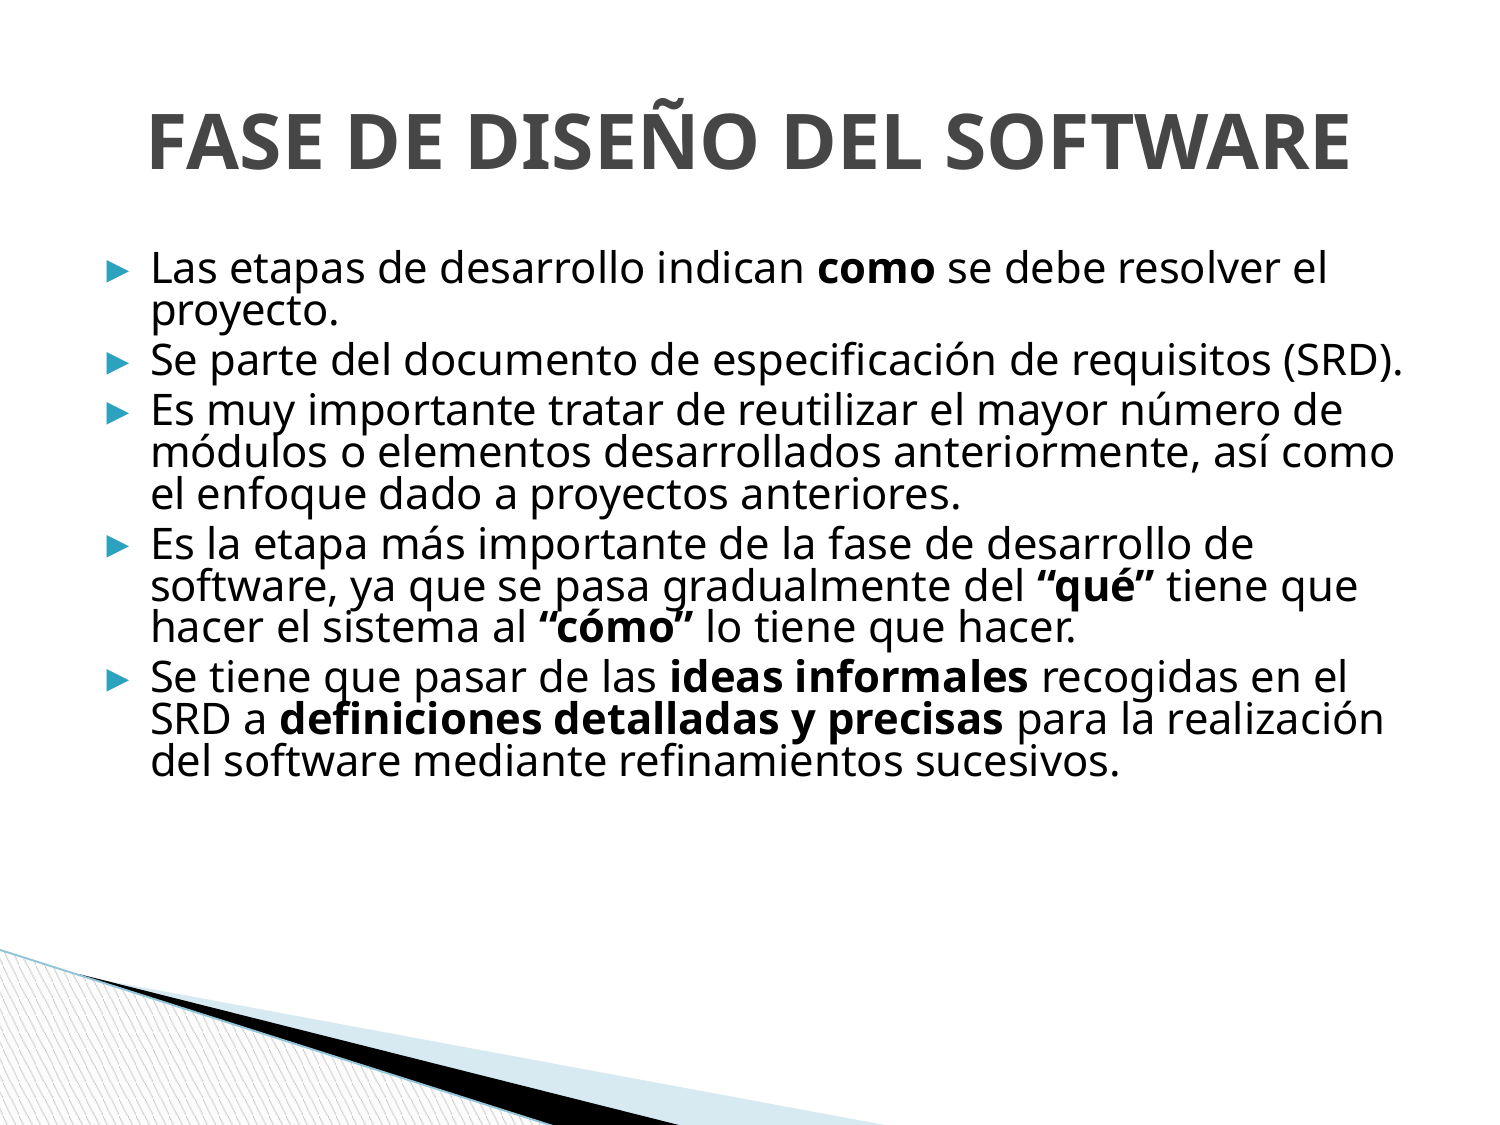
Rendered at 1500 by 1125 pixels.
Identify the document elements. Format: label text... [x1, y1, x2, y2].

list Las etapas de desarrollo indican como se debe resolver el proyecto. Se parte del documento de especificación de requisitos (SRD). Es muy importante tratar de reutilizar el mayor número de módulos o elementos desarrollados anteriormente, así como el enfoque dado a proyectos anteriores. Es la etapa más importante de la fase de desarrollo de software, ya que se pasa gradualmente del “qué” tiene que hacer el sistema al “cómo” lo tiene que hacer. Se tiene que pasar de las ideas informales recogidas en el SRD a definiciones detalladas y precisas para la realización del software mediante refinamientos sucesivos. [75, 243, 1425, 986]
title FASE DE DISEÑO DEL SOFTWARE [75, 45, 1425, 233]
